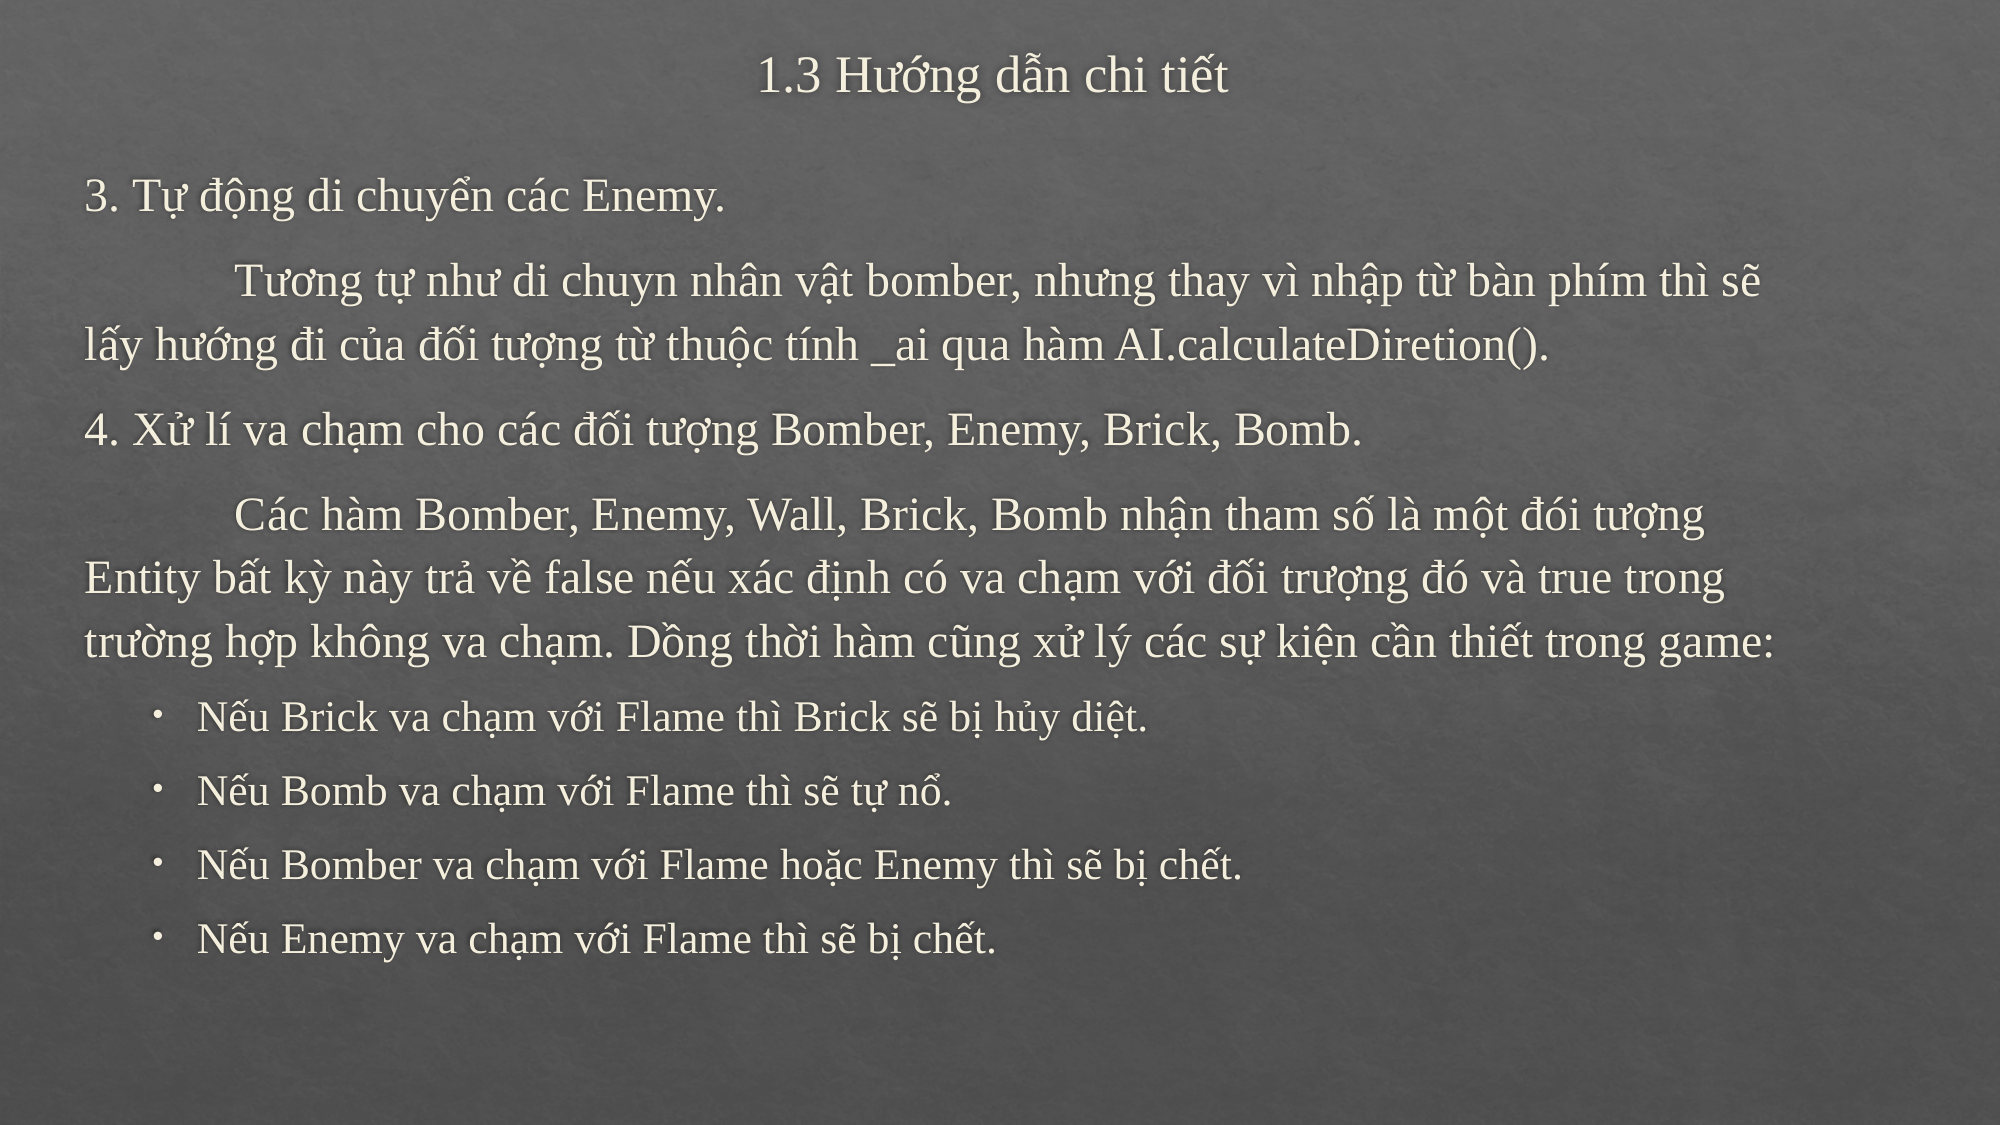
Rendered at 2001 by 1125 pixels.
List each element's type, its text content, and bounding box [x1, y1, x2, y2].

title 1.3 Hướng dẫn chi tiết [149, 38, 1849, 146]
list 3. Tự động di chuyển các Enemy. Tương tự như di chuyn nhân vật bomber, nhưng thay vì nhập từ bàn phím thì sẽ lấy hướng đi của đối tượng từ thuộc tính _ai qua hàm AI.calculateDiretion(). 4. Xử lí va chạm cho các đối tượng Bomber, Enemy, Brick, Bomb. Các hàm Bomber, Enemy, Wall, Brick, Bomb nhận tham số là một đói tượng Entity bất kỳ này trả về false nếu xác định có va chạm với đối trượng đó và true trong trường hợp không va chạm. Dồng thời hàm cũng xử lý các sự kiện cần thiết trong game: Nếu Brick va chạm với Flame thì Brick sẽ bị hủy diệt. Nếu Bomb va chạm với Flame thì sẽ tự nổ. Nếu Bomber va chạm với Flame hoặc Enemy thì sẽ bị chết. Nếu Enemy va chạm với Flame thì sẽ bị chết. [63, 149, 1849, 1125]
